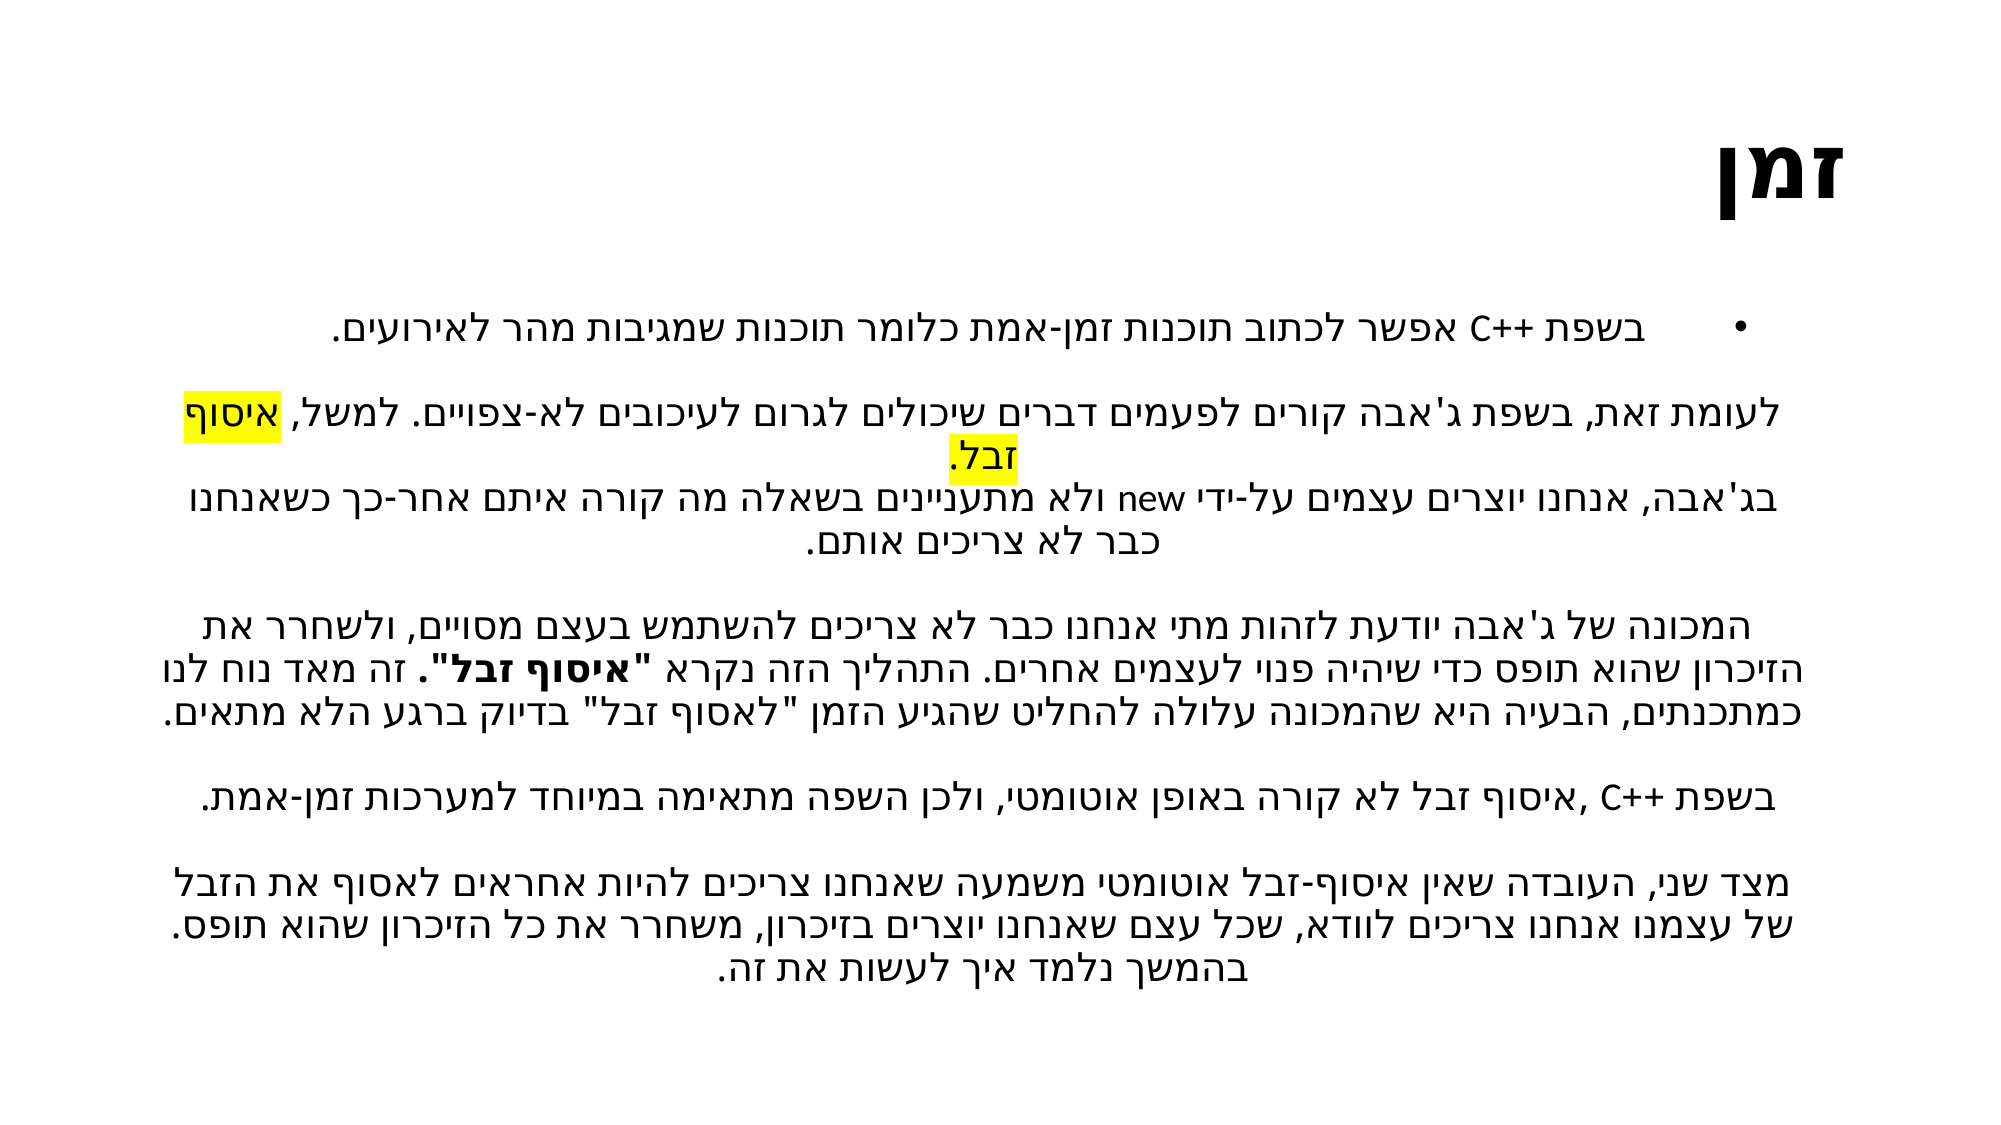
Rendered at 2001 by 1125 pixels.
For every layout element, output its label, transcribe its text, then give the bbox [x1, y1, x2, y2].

title זמן [137, 59, 1863, 278]
list בשפת ++C אפשר לכתוב תוכנות זמן-אמת כלומר תוכנות שמגיבות מהר לאירועים. לעומת זאת, בשפת ג'אבה קורים לפעמים דברים שיכולים לגרום לעיכובים לא-צפויים. למשל, איסוף זבל. בג'אבה, אנחנו יוצרים עצמים על-ידי new ולא מתעניינים בשאלה מה קורה איתם אחר-כך כשאנחנו כבר לא צריכים אותם. המכונה של ג'אבה יודעת לזהות מתי אנחנו כבר לא צריכים להשתמש בעצם מסויים, ולשחרר את הזיכרון שהוא תופס כדי שיהיה פנוי לעצמים אחרים. התהליך הזה נקרא "איסוף זבל". זה מאד נוח לנו כמתכנתים, הבעיה היא שהמכונה עלולה להחליט שהגיע הזמן "לאסוף זבל" בדיוק ברגע הלא מתאים. בשפת ++C ,איסוף זבל לא קורה באופן אוטומטי, ולכן השפה מתאימה במיוחד למערכות זמן-אמת. מצד שני, העובדה שאין איסוף-זבל אוטומטי משמעה שאנחנו צריכים להיות אחראים לאסוף את הזבל של עצמנו אנחנו צריכים לוודא, שכל עצם שאנחנו יוצרים בזיכרון, משחרר את כל הזיכרון שהוא תופס. בהמשך נלמד איך לעשות את זה. [137, 299, 1863, 1014]
